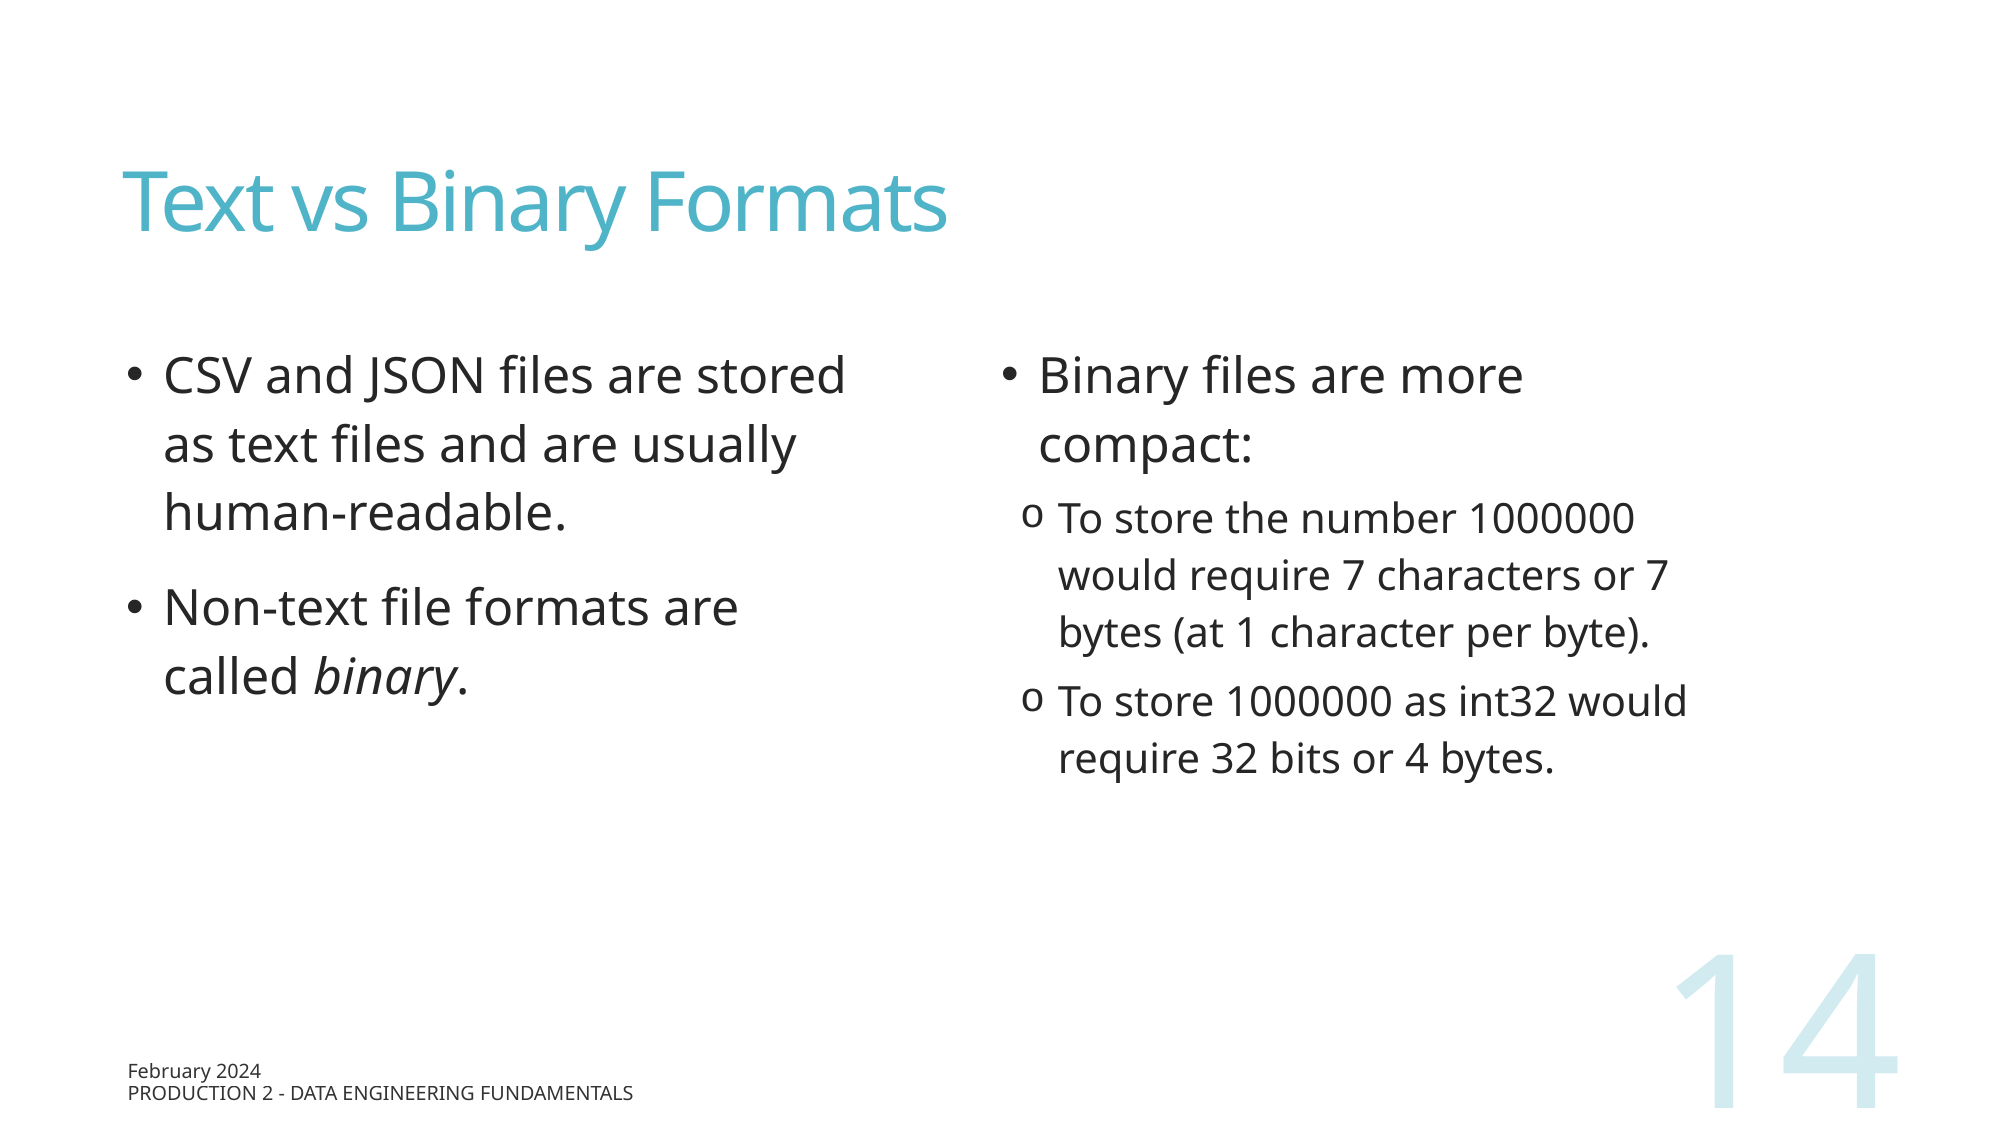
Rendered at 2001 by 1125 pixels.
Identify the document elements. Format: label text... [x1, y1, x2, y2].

list CSV and JSON files are stored as text files and are usually human-readable. Non-text file formats are called binary. [111, 327, 876, 946]
title Text vs Binary Formats [107, 81, 1875, 330]
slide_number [112, 1051, 788, 1075]
list Binary files are more compact: To store the number 1000000 would require 7 characters or 7 bytes (at 1 character per byte). To store 1000000 as int32 would require 32 bits or 4 bytes. [986, 327, 1752, 946]
slide_number 14 [1437, 963, 1918, 1125]
footer Production 2 - Data Engineering Fundamentals [112, 1075, 938, 1113]
